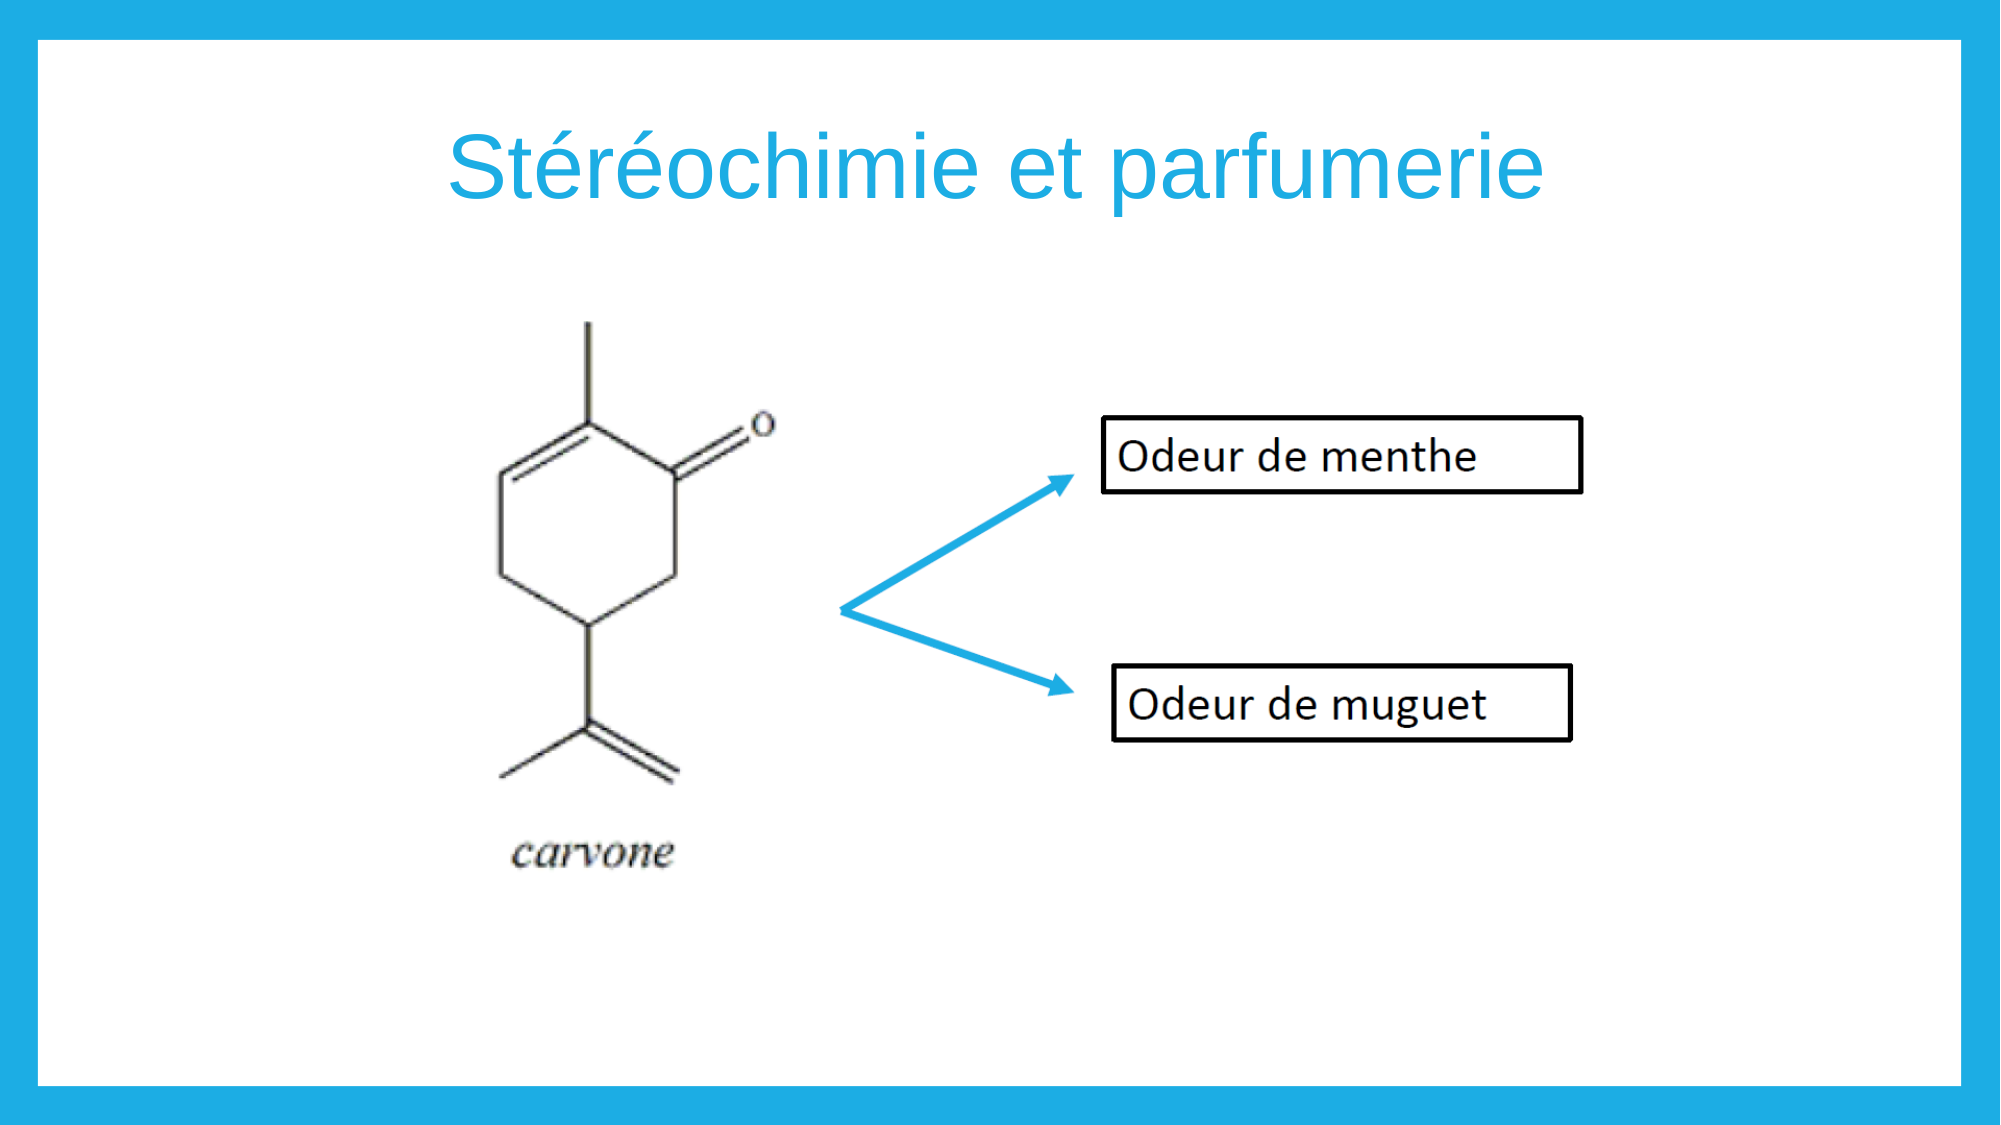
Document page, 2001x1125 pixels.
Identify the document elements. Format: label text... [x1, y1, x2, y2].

picture [421, 320, 1600, 895]
title Stéréochimie et parfumerie [187, 57, 1808, 280]
